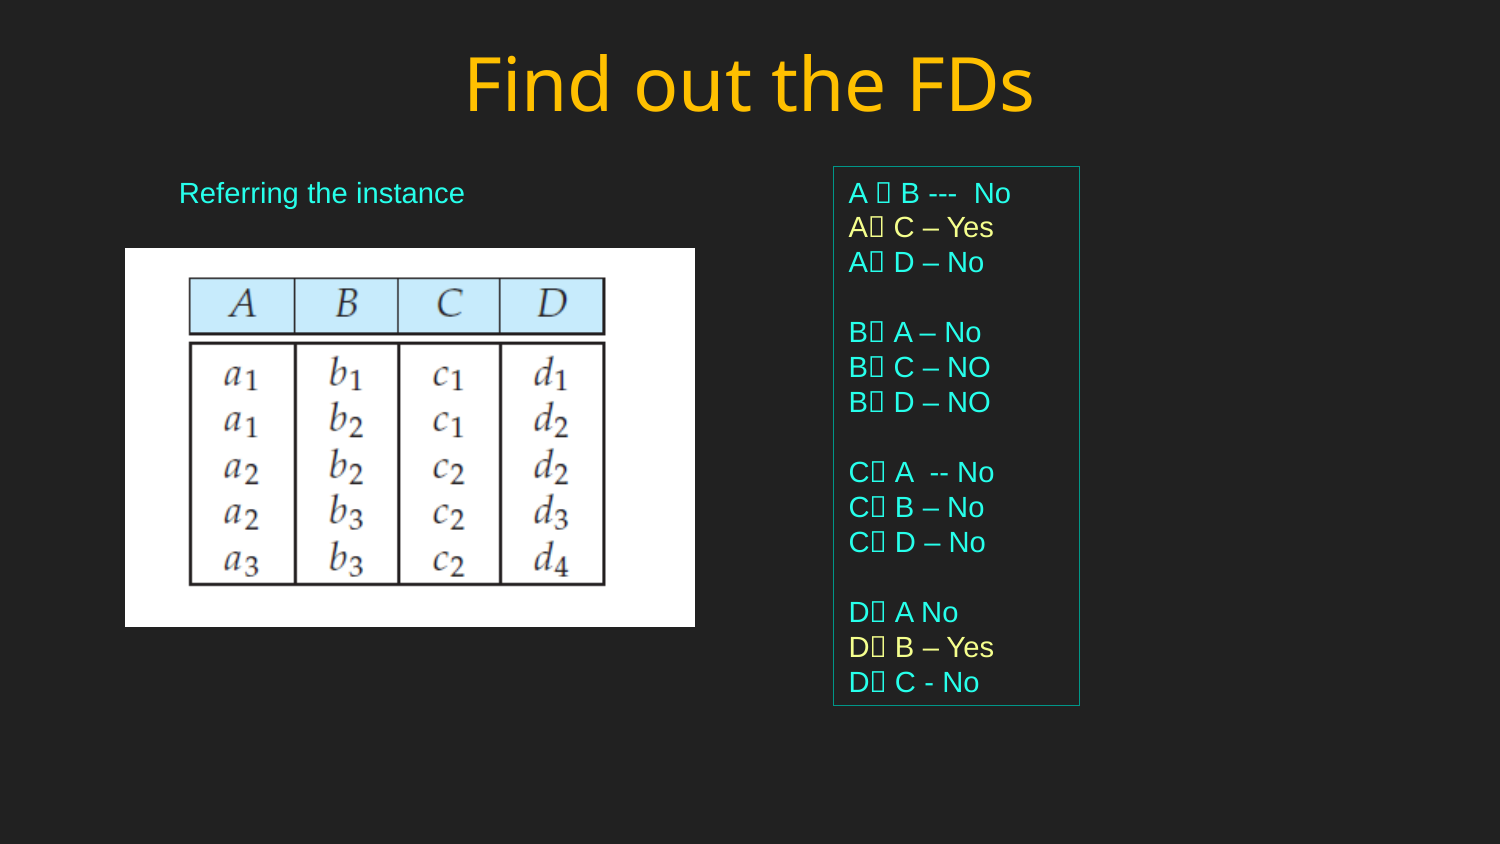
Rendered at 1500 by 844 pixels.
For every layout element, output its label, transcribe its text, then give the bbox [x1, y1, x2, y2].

picture [125, 248, 695, 627]
title Find out the FDs [51, 12, 1449, 151]
text_box A  B --- No A C – Yes A D – No B A – No B C – NO B D – NO C A -- No C B – No C D – No D A No D B – Yes D C - No [833, 166, 1080, 706]
text_box Referring the instance [164, 166, 481, 217]
